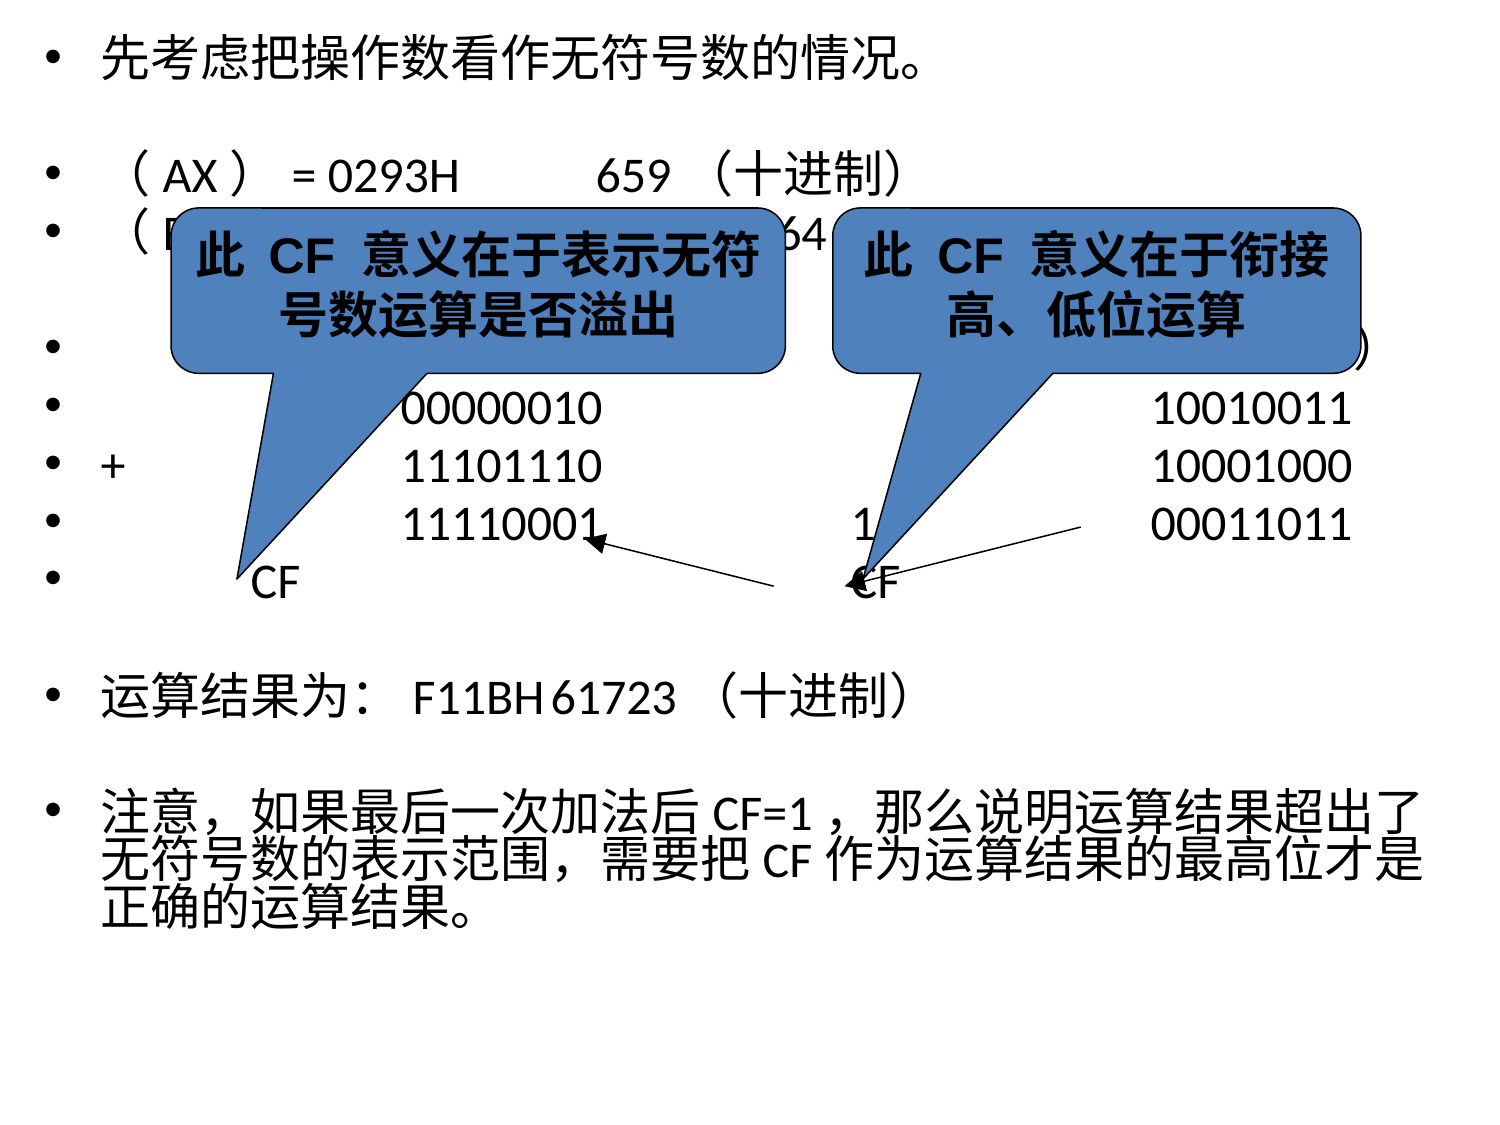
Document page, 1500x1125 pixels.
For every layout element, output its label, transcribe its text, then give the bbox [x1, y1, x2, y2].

text_box 此 CF 意义在于衔接高、低位运算 [832, 207, 1361, 580]
text_box 此 CF 意义在于表示无符号数运算是否溢出 [171, 207, 786, 580]
list 先考虑把操作数看作无符号数的情况。 （AX）= 0293H 659（十进制） （BX）=0EE88H 61064（十进制） ADC（高） ADD（低） 00000010 10010011 + 11101110 10001000 0 11110001 1 00011011 CF CF 运算结果为：F11BH 61723（十进制） 注意，如果最后一次加法后CF=1，那么说明运算结果超出了无符号数的表示范围，需要把CF作为运算结果的最高位才是正确的运算结果。 [29, 31, 1471, 1094]
text_box [584, 533, 774, 587]
text_box [844, 526, 1081, 592]
